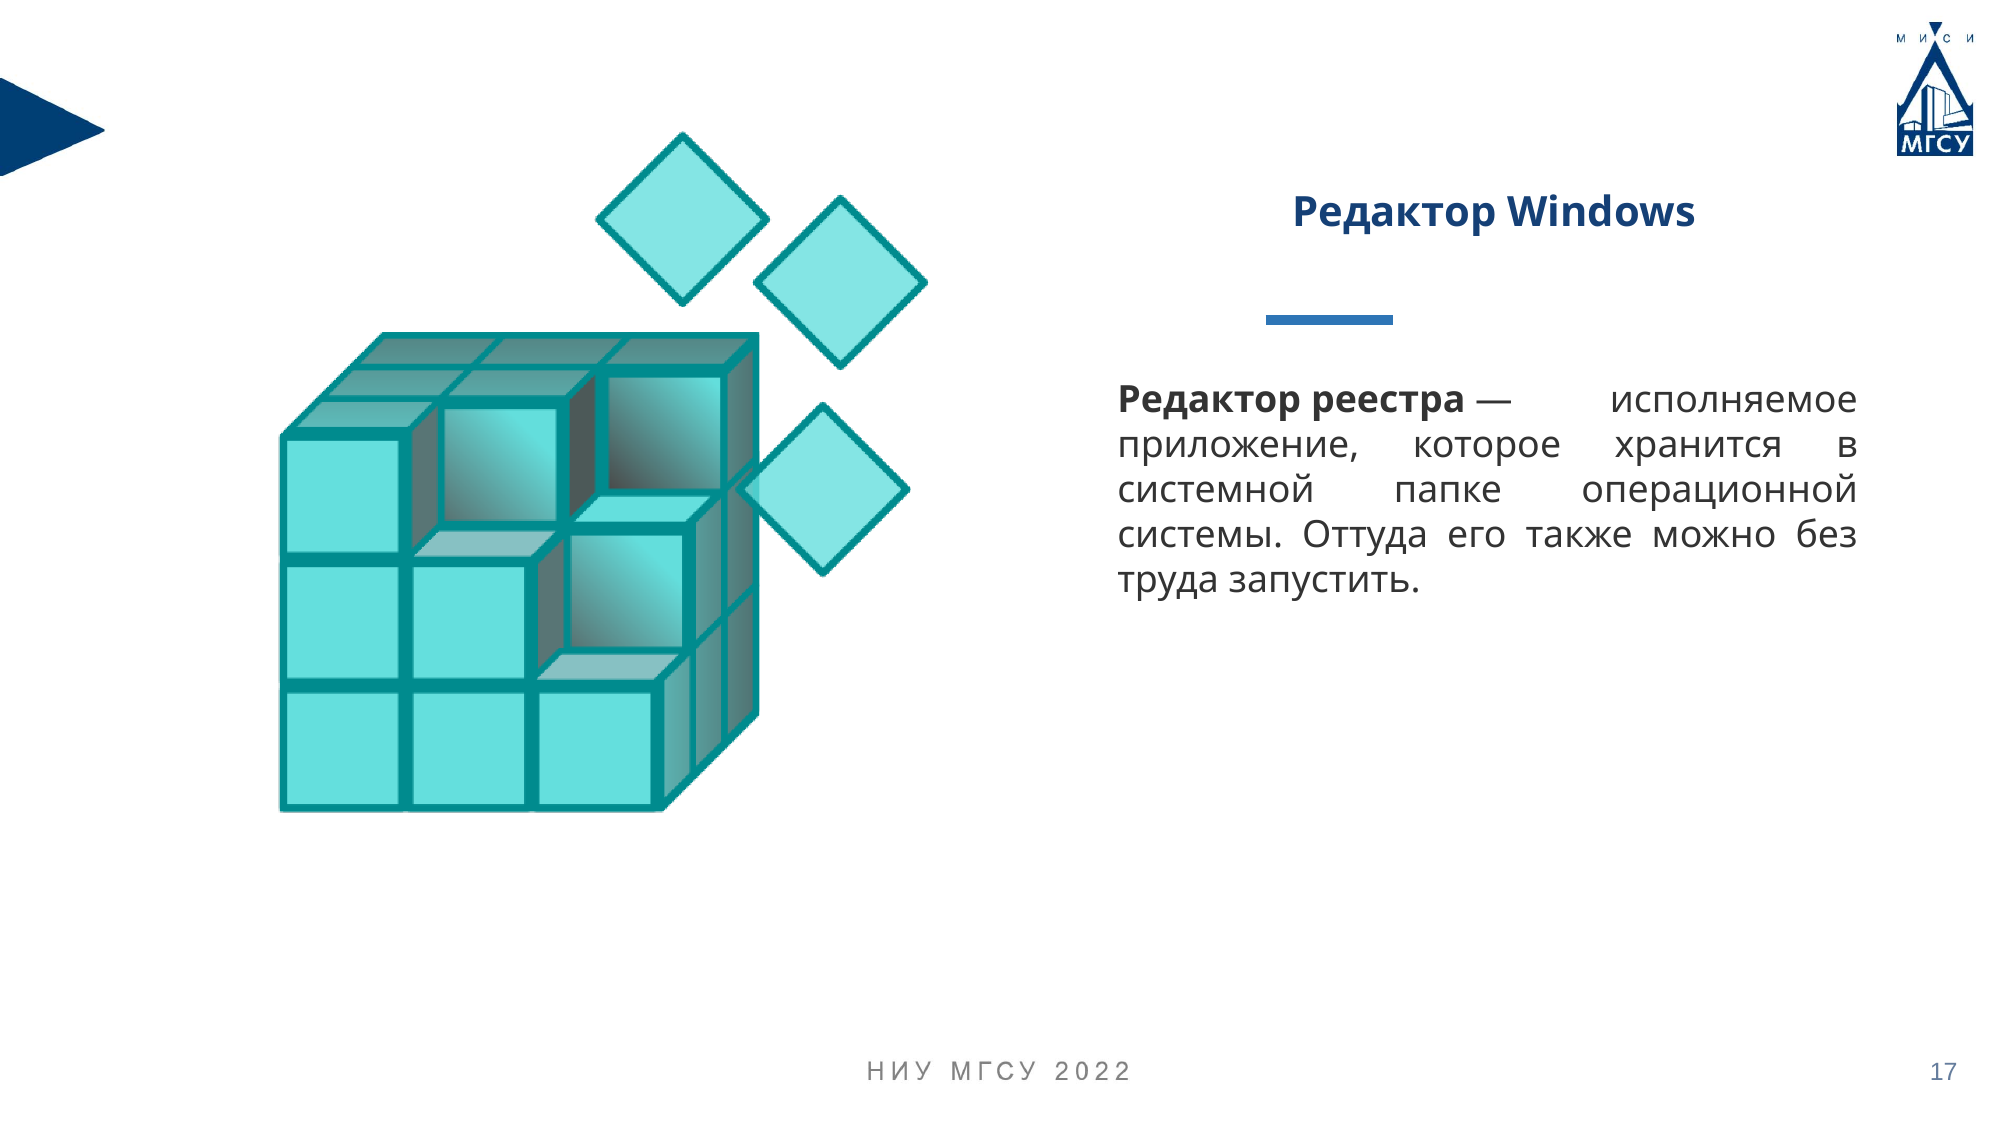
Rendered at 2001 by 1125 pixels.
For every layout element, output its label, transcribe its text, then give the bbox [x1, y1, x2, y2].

picture [0, 0, 2001, 1125]
text_box Редактор Windows [1277, 177, 1712, 243]
text_box Редактор реестра — исполняемое приложение, которое хранится в системной папке операционной системы. Оттуда его также можно без труда запустить. [1102, 367, 1873, 607]
